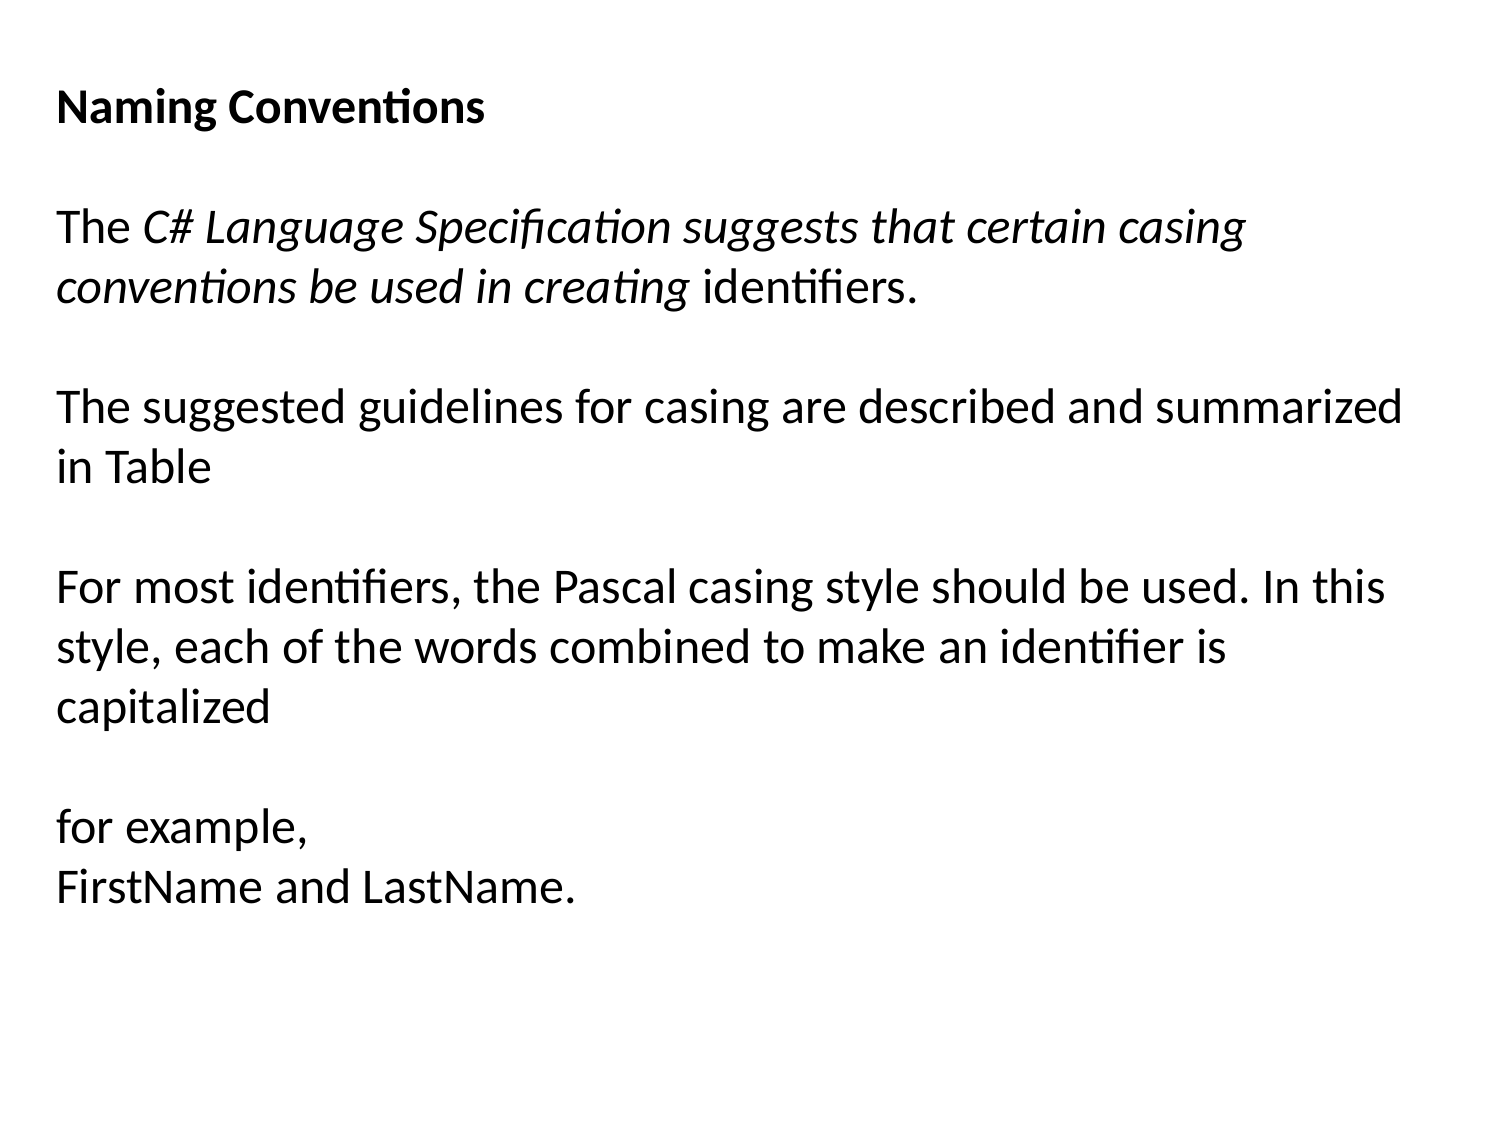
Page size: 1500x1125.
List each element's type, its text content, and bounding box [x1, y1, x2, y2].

text_box Naming Conventions The C# Language Specification suggests that certain casing conventions be used in creating identifiers. The suggested guidelines for casing are described and summarized in Table For most identifiers, the Pascal casing style should be used. In this style, each of the words combined to make an identifier is capitalized for example, FirstName and LastName. [41, 66, 1459, 922]
